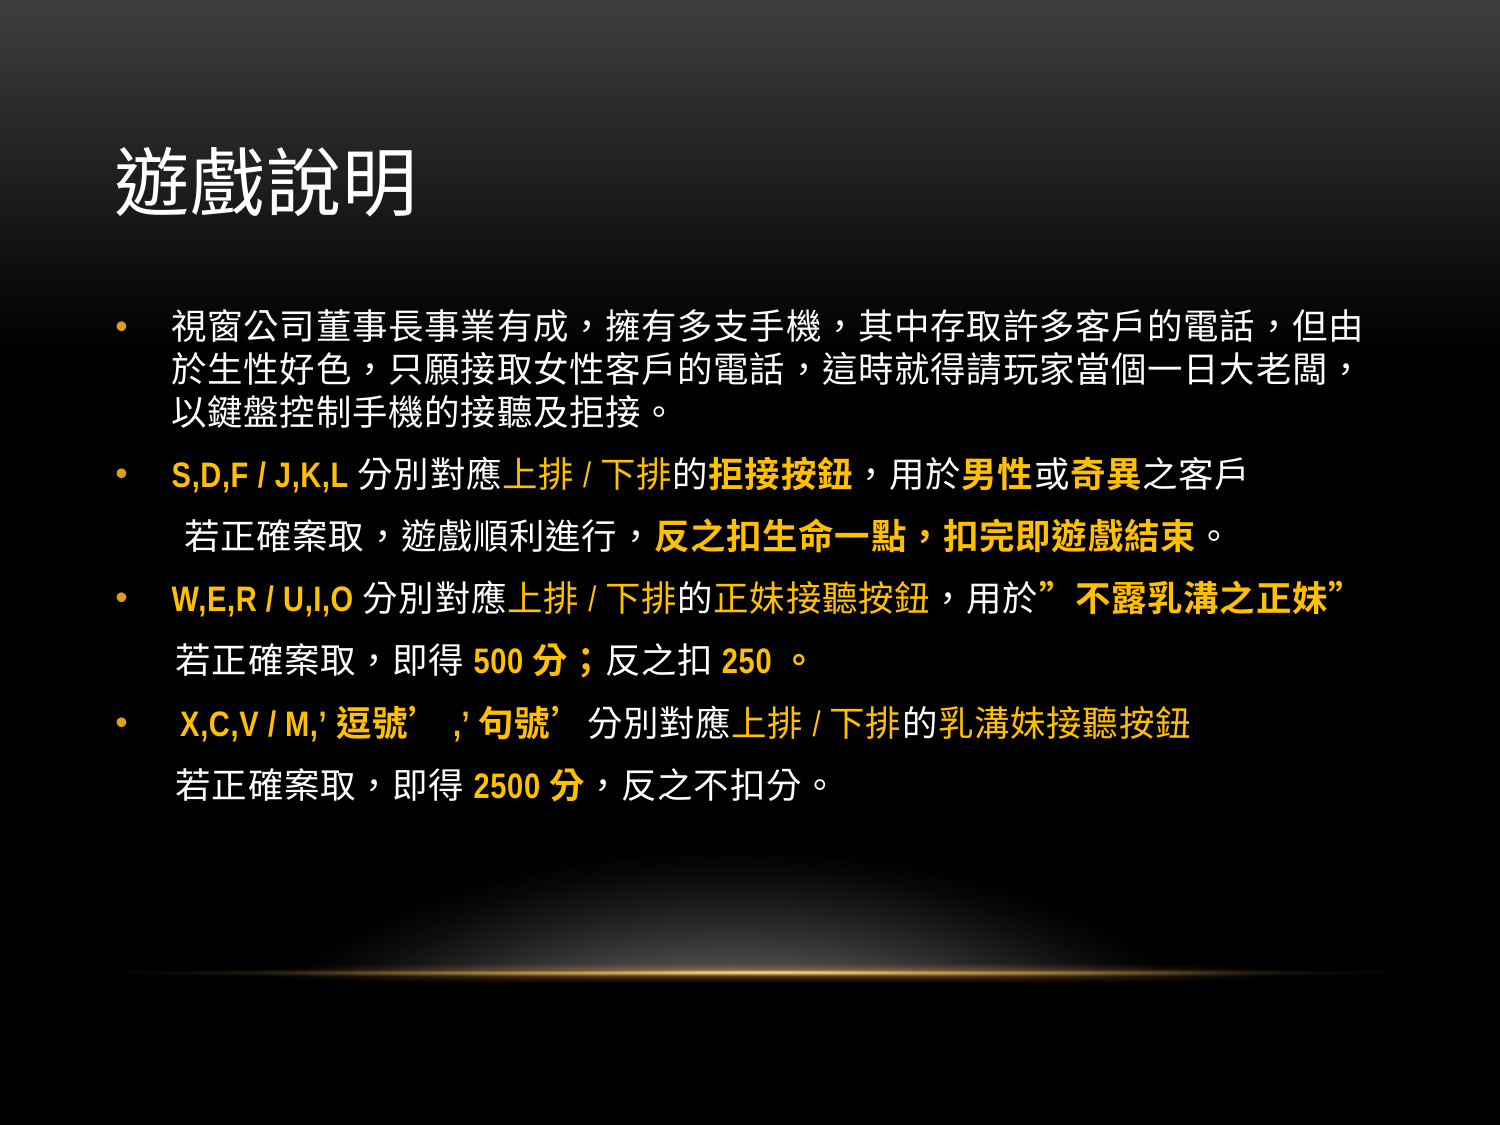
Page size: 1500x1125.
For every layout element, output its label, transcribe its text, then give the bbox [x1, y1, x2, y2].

picture [0, 0, 1500, 1125]
title 遊戲說明 [99, 45, 1400, 233]
list 視窗公司董事長事業有成，擁有多支手機，其中存取許多客戶的電話，但由於生性好色，只願接取女性客戶的電話，這時就得請玩家當個一日大老闆，以鍵盤控制手機的接聽及拒接。 S,D,F / J,K,L分別對應上排/下排的拒接按鈕，用於男性或奇異之客戶 若正確案取，遊戲順利進行，反之扣生命一點，扣完即遊戲結束。 W,E,R / U,I,O分別對應上排/下排的正妹接聽按鈕，用於”不露乳溝之正妹” 若正確案取，即得500分；反之扣250。 X,C,V / M,’逗號’,’句號’分別對應上排/下排的乳溝妹接聽按鈕 若正確案取，即得2500分，反之不扣分。 [100, 172, 1401, 848]
